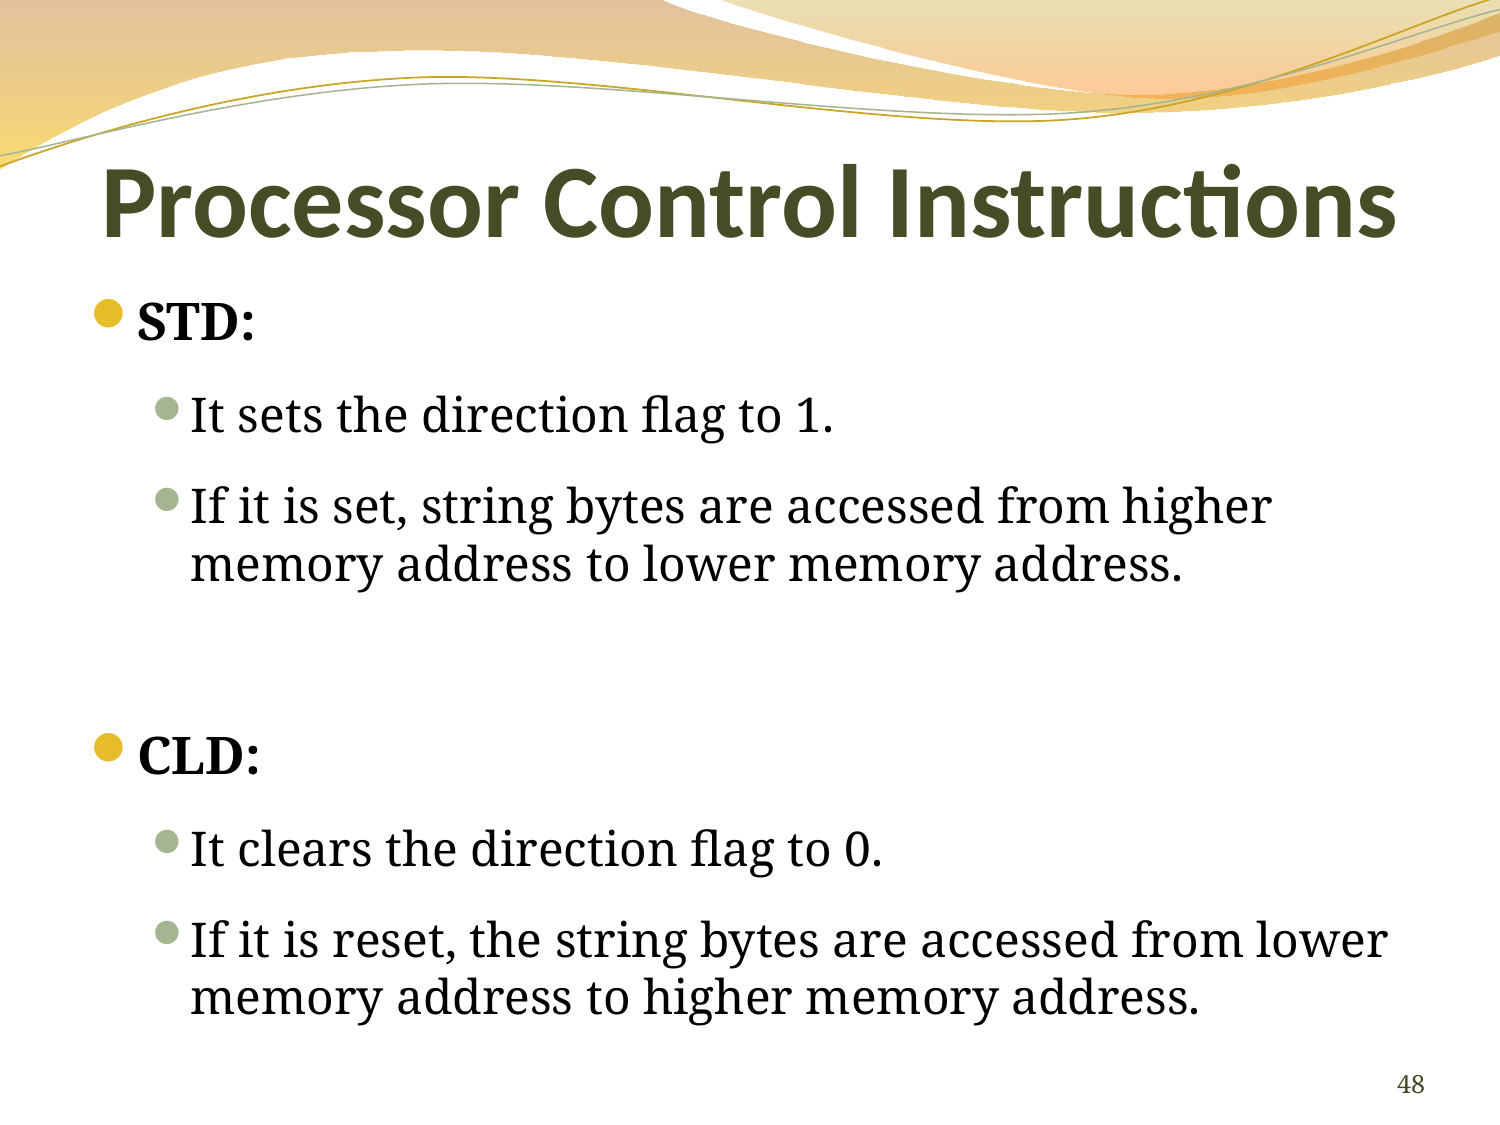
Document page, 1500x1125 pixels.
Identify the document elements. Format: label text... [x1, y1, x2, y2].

title Processor Control Instructions [74, 115, 1426, 259]
list STD: It sets the direction flag to 1. If it is set, string bytes are accessed from higher memory address to lower memory address. CLD: It clears the direction flag to 0. If it is reset, the string bytes are accessed from lower memory address to higher memory address. [74, 281, 1426, 1038]
slide_number 48 [1299, 1042, 1425, 1103]
